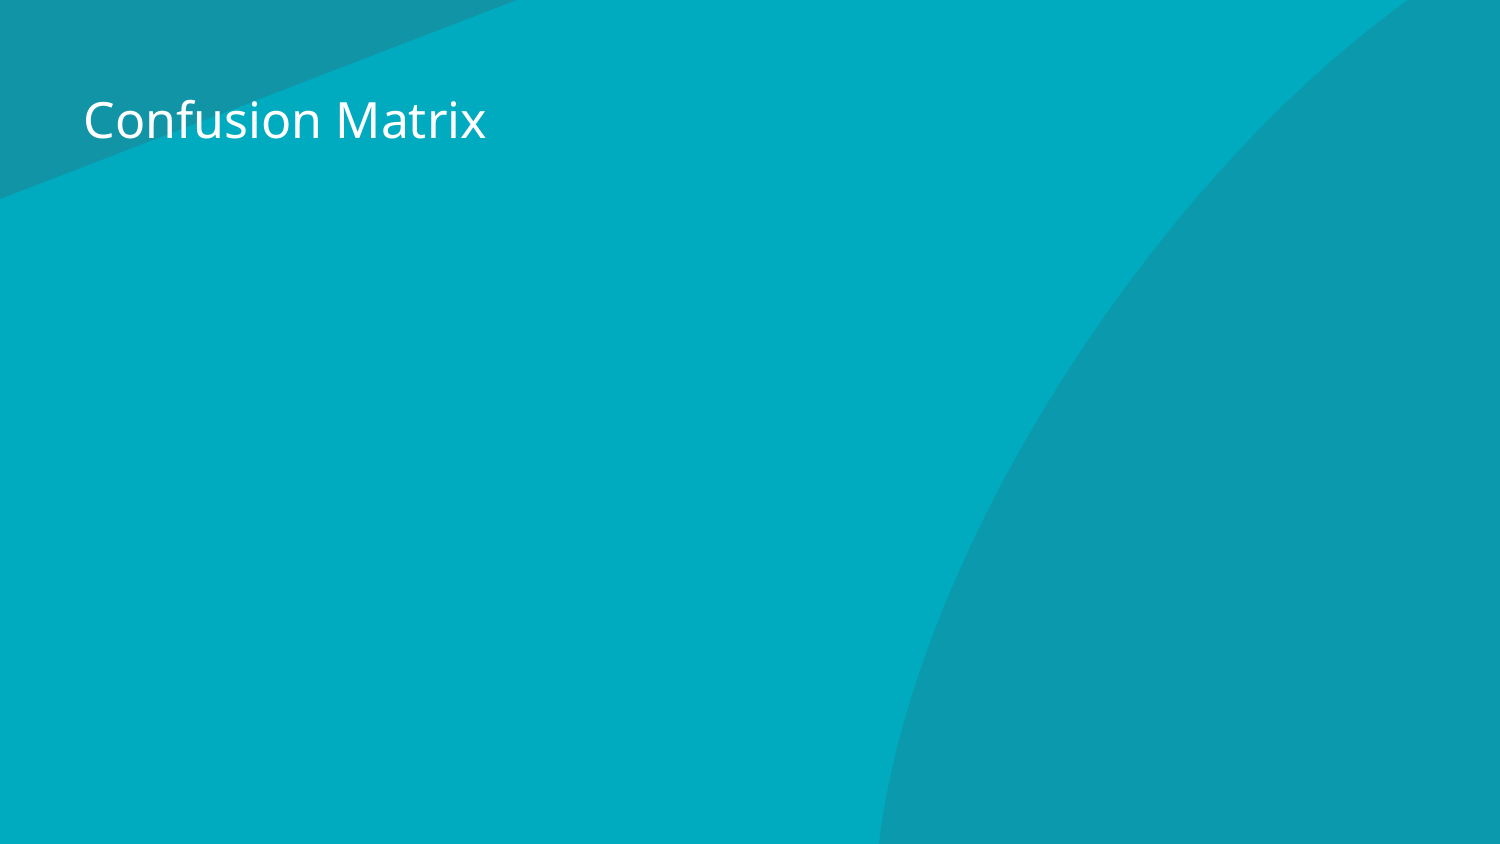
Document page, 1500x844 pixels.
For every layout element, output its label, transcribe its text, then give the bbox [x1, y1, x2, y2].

title Confusion Matrix [68, 71, 702, 166]
